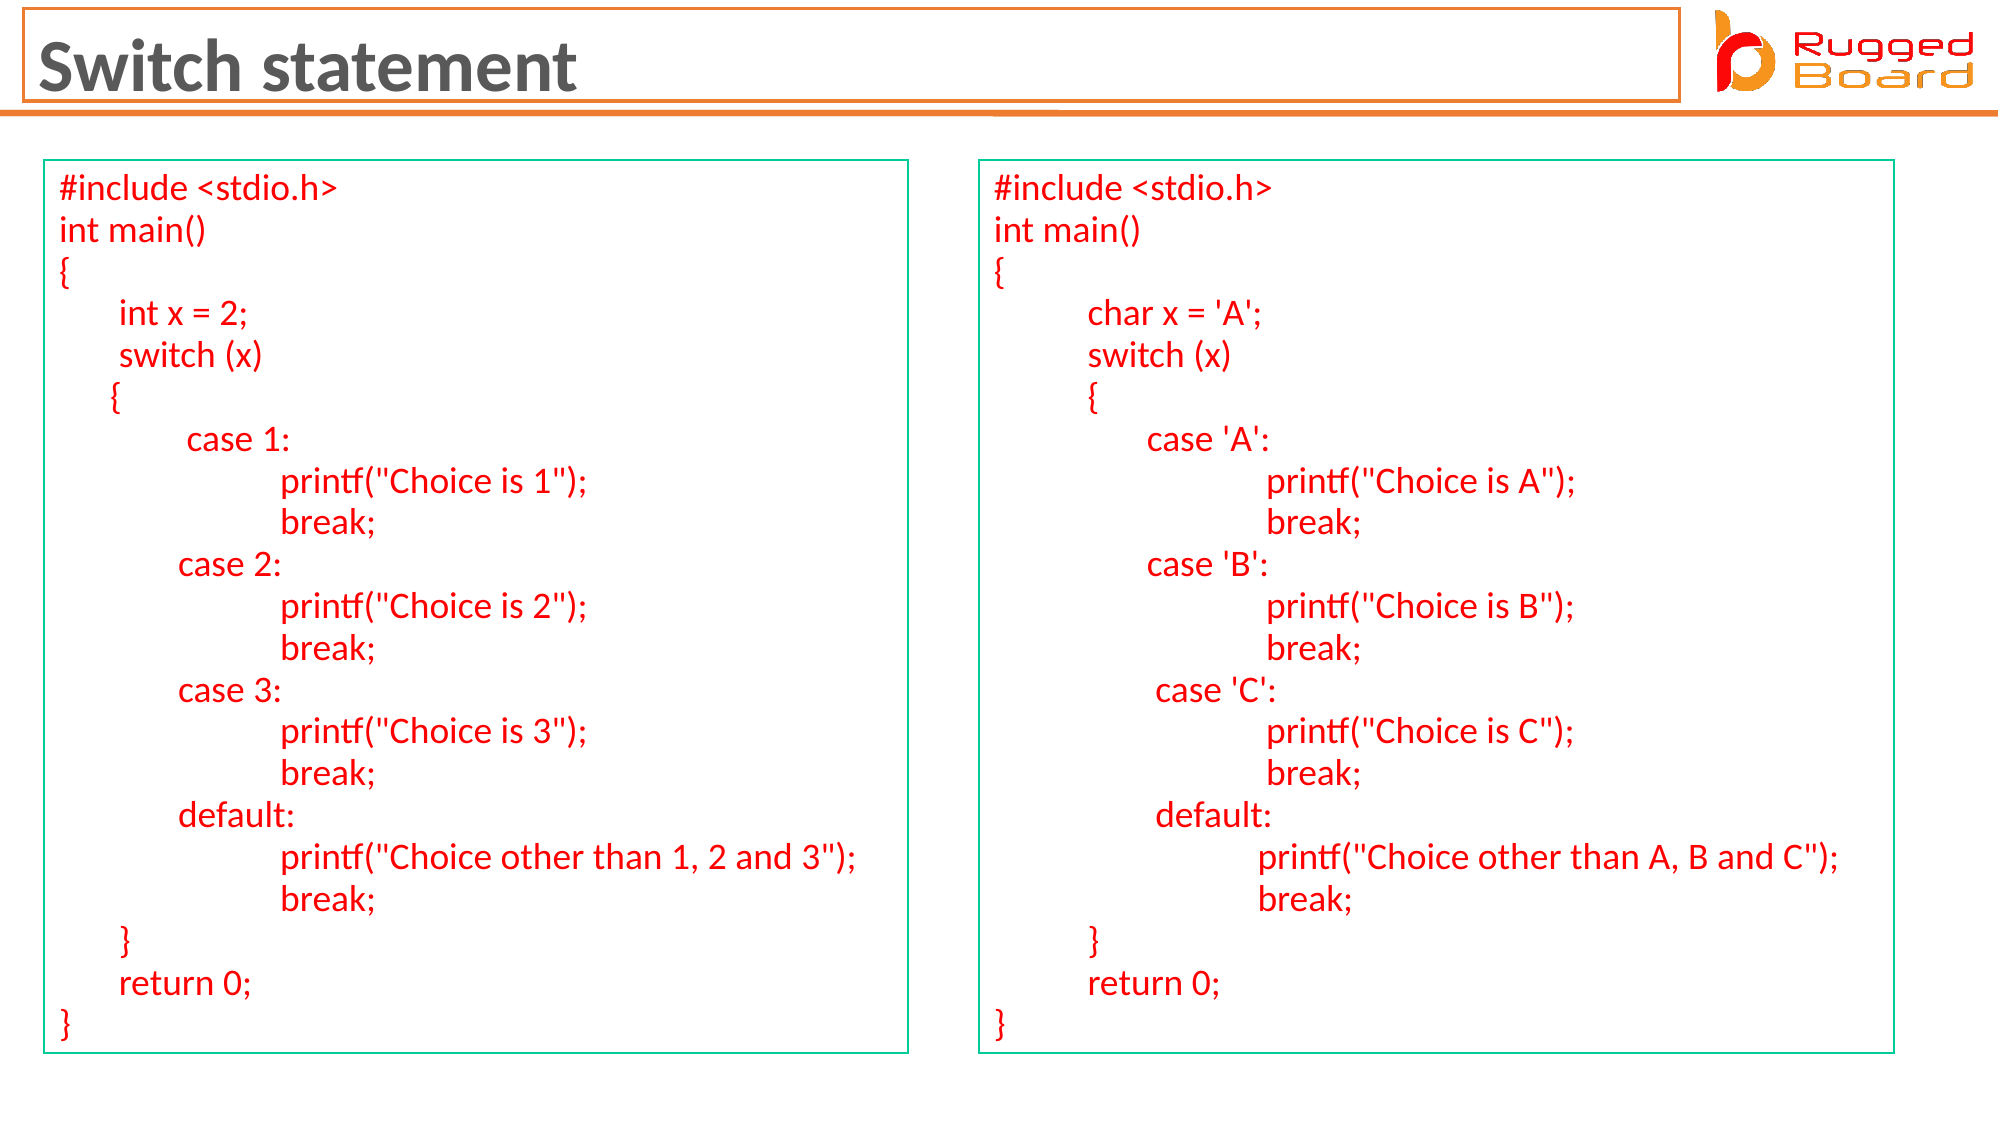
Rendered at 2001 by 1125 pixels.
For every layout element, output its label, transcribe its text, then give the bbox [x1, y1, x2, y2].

text_box #include <stdio.h> int main() { char x = 'A'; switch (x) { case 'A': printf("Choice is A"); break; case 'B': printf("Choice is B"); break; case 'C': printf("Choice is C"); break; default: printf("Choice other than A, B and C"); break; } return 0; } [978, 159, 1895, 1054]
picture [1709, 8, 1981, 106]
text_box #include <stdio.h> int main() { int x = 2; switch (x) { case 1: printf("Choice is 1"); break; case 2: printf("Choice is 2"); break; case 3: printf("Choice is 3"); break; default: printf("Choice other than 1, 2 and 3"); break; } return 0; } [43, 159, 909, 1054]
text_box Switch statement [23, 8, 1680, 101]
